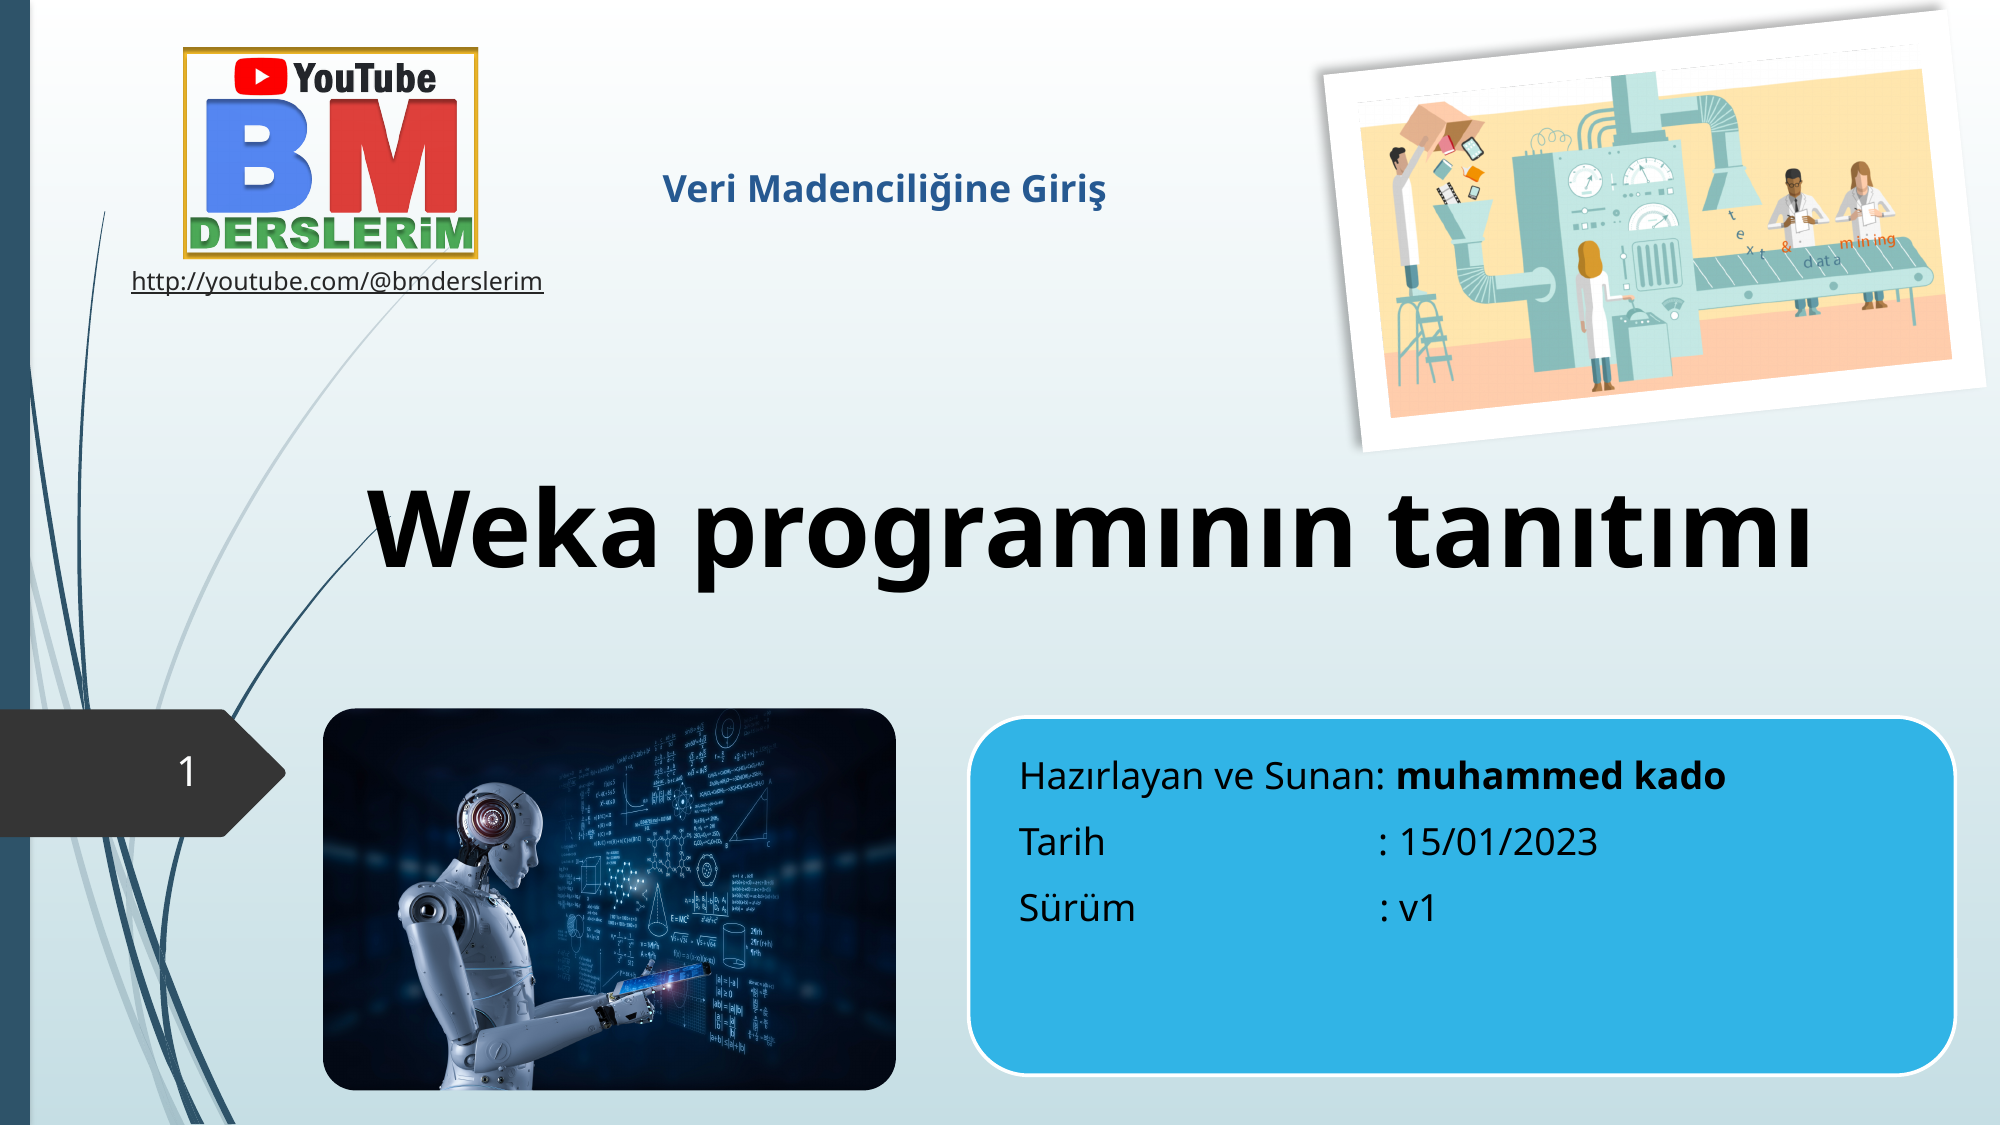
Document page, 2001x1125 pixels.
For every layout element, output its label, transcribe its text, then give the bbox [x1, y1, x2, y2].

picture [322, 708, 897, 1091]
picture [1358, 44, 1952, 418]
title Weka programının tanıtımı [352, 450, 1842, 596]
text_box Veri Madenciliğine Giriş [541, 157, 1229, 343]
text_box http://youtube.com/@bmderslerim [100, 257, 575, 307]
text_box Hazırlayan ve Sunan: muhammed kado Tarih : 15/01/2023 Sürüm : v1 [1003, 744, 2000, 1076]
picture [181, 43, 480, 263]
text_box [966, 715, 1948, 1072]
slide_number 1 [160, 743, 216, 803]
